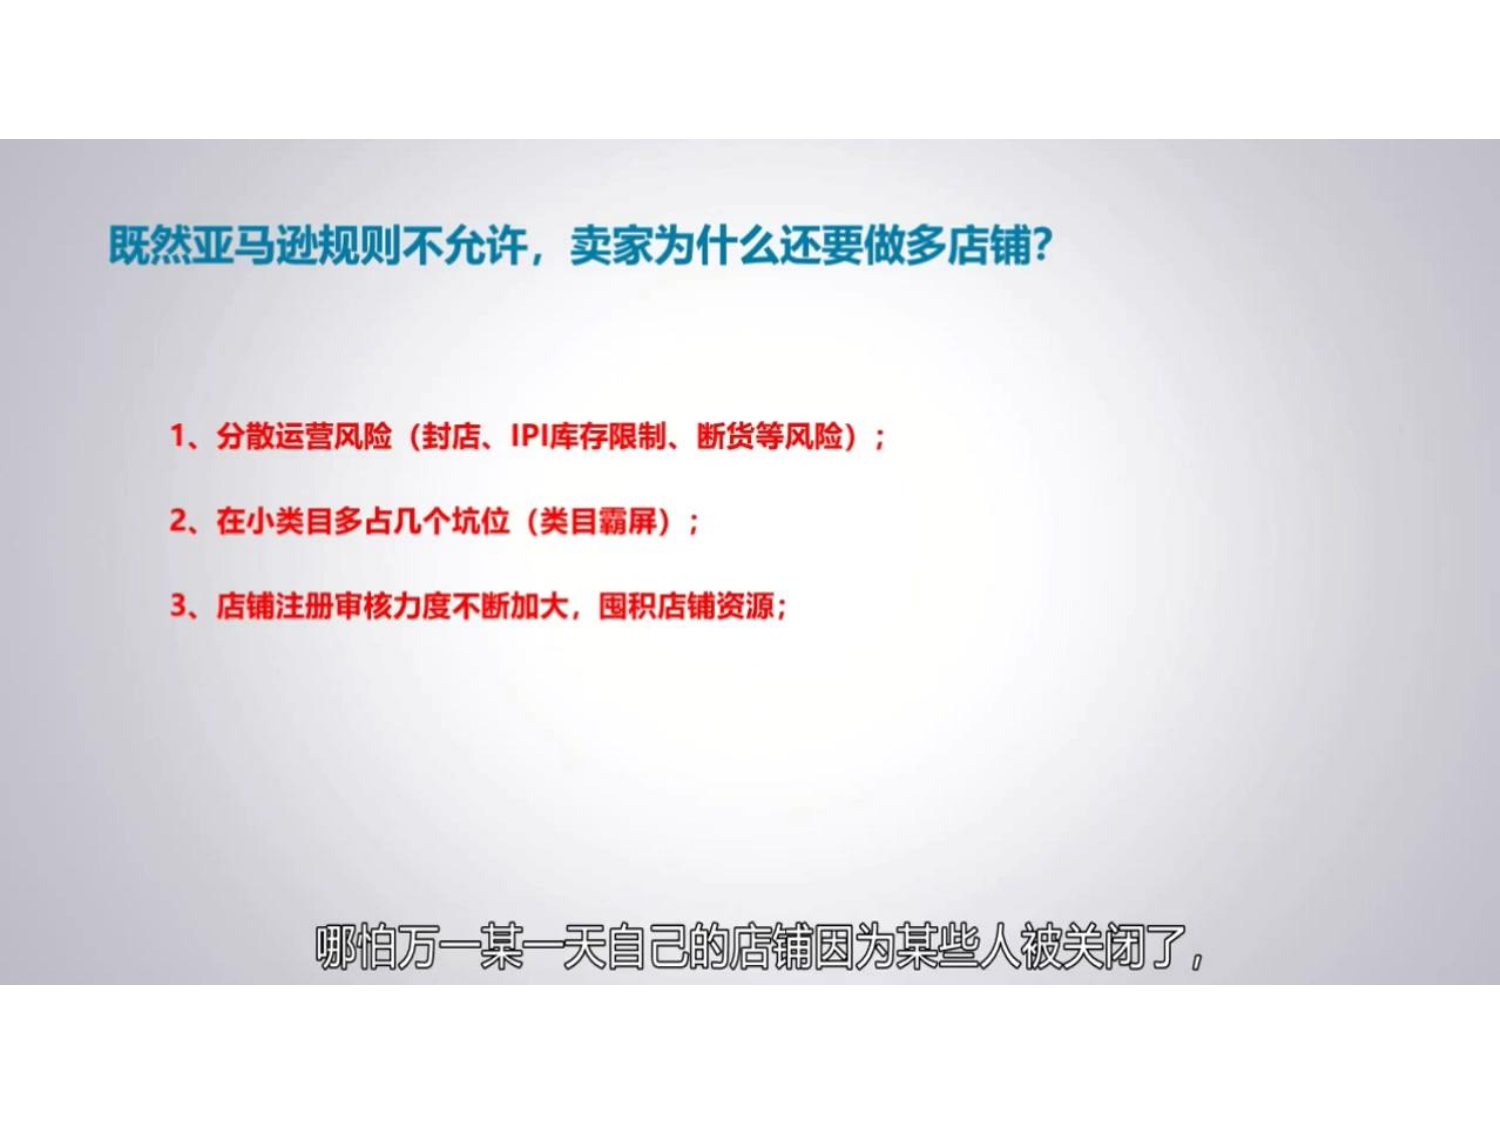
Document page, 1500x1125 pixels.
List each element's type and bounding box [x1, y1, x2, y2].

picture [0, 139, 1500, 986]
